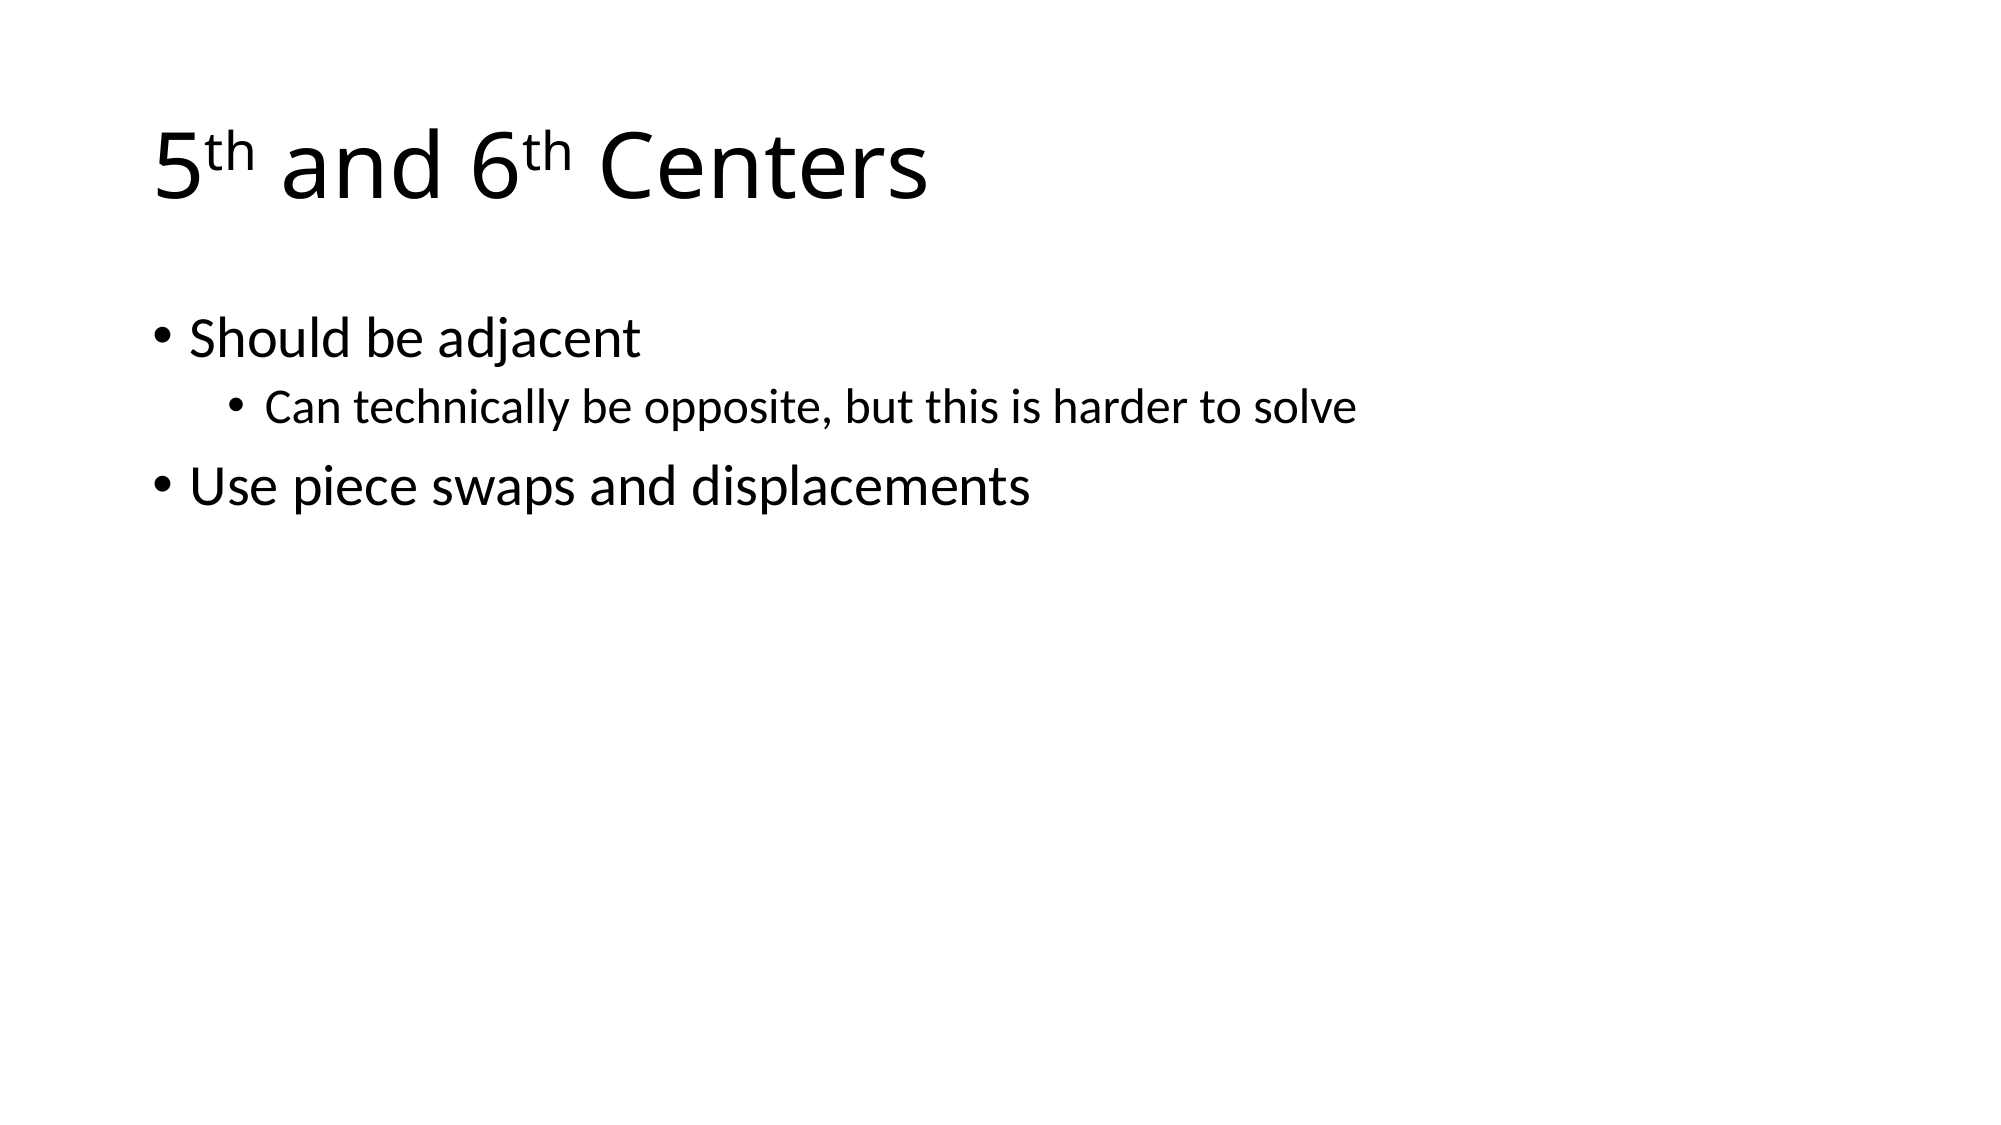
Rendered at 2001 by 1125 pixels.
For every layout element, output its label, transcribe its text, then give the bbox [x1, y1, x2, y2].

list Should be adjacent Can technically be opposite, but this is harder to solve Use piece swaps and displacements [137, 299, 1863, 1014]
title 5th and 6th Centers [137, 59, 1863, 278]
